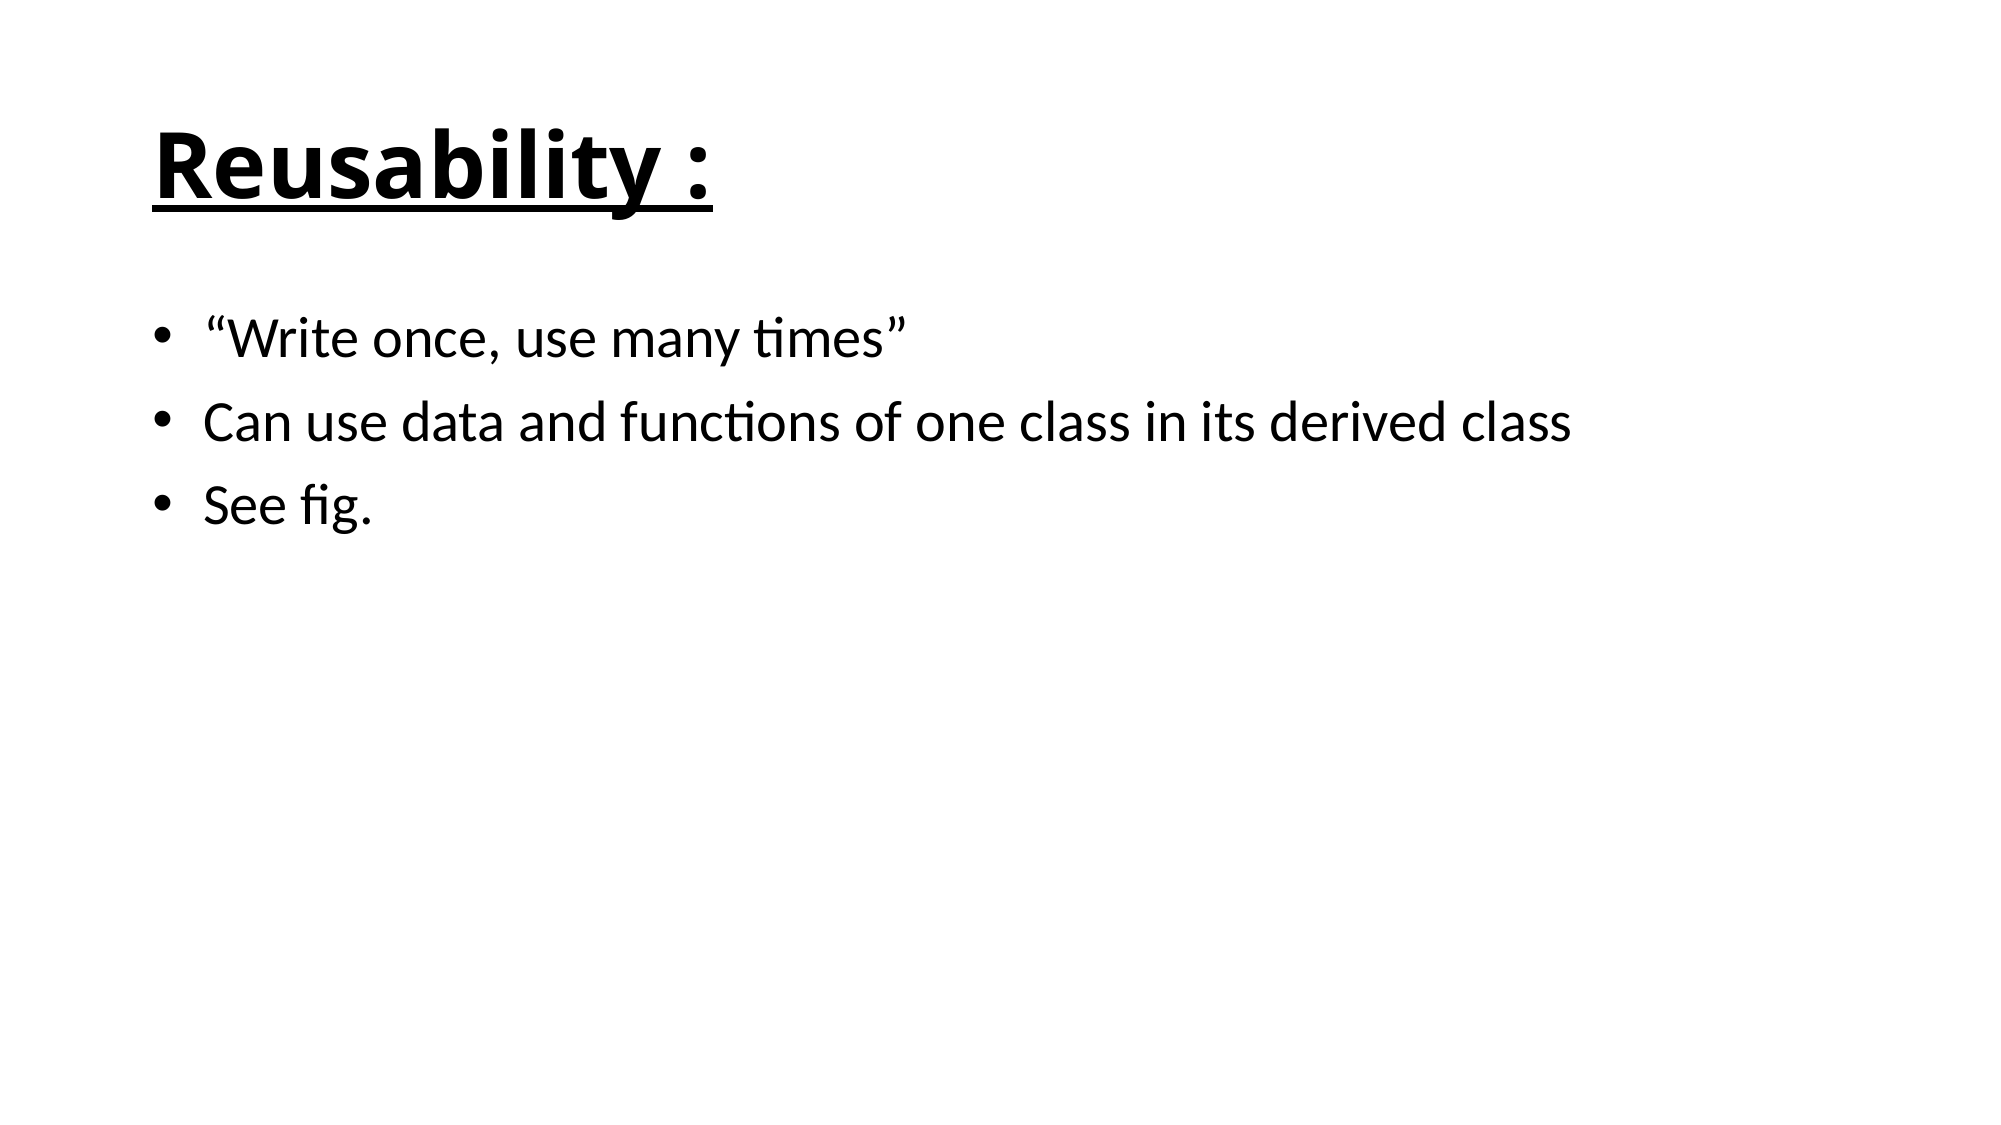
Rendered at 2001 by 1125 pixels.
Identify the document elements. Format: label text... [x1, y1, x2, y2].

list “Write once, use many times” Can use data and functions of one class in its derived class See fig. [137, 299, 1863, 1014]
title Reusability : [137, 59, 1863, 278]
